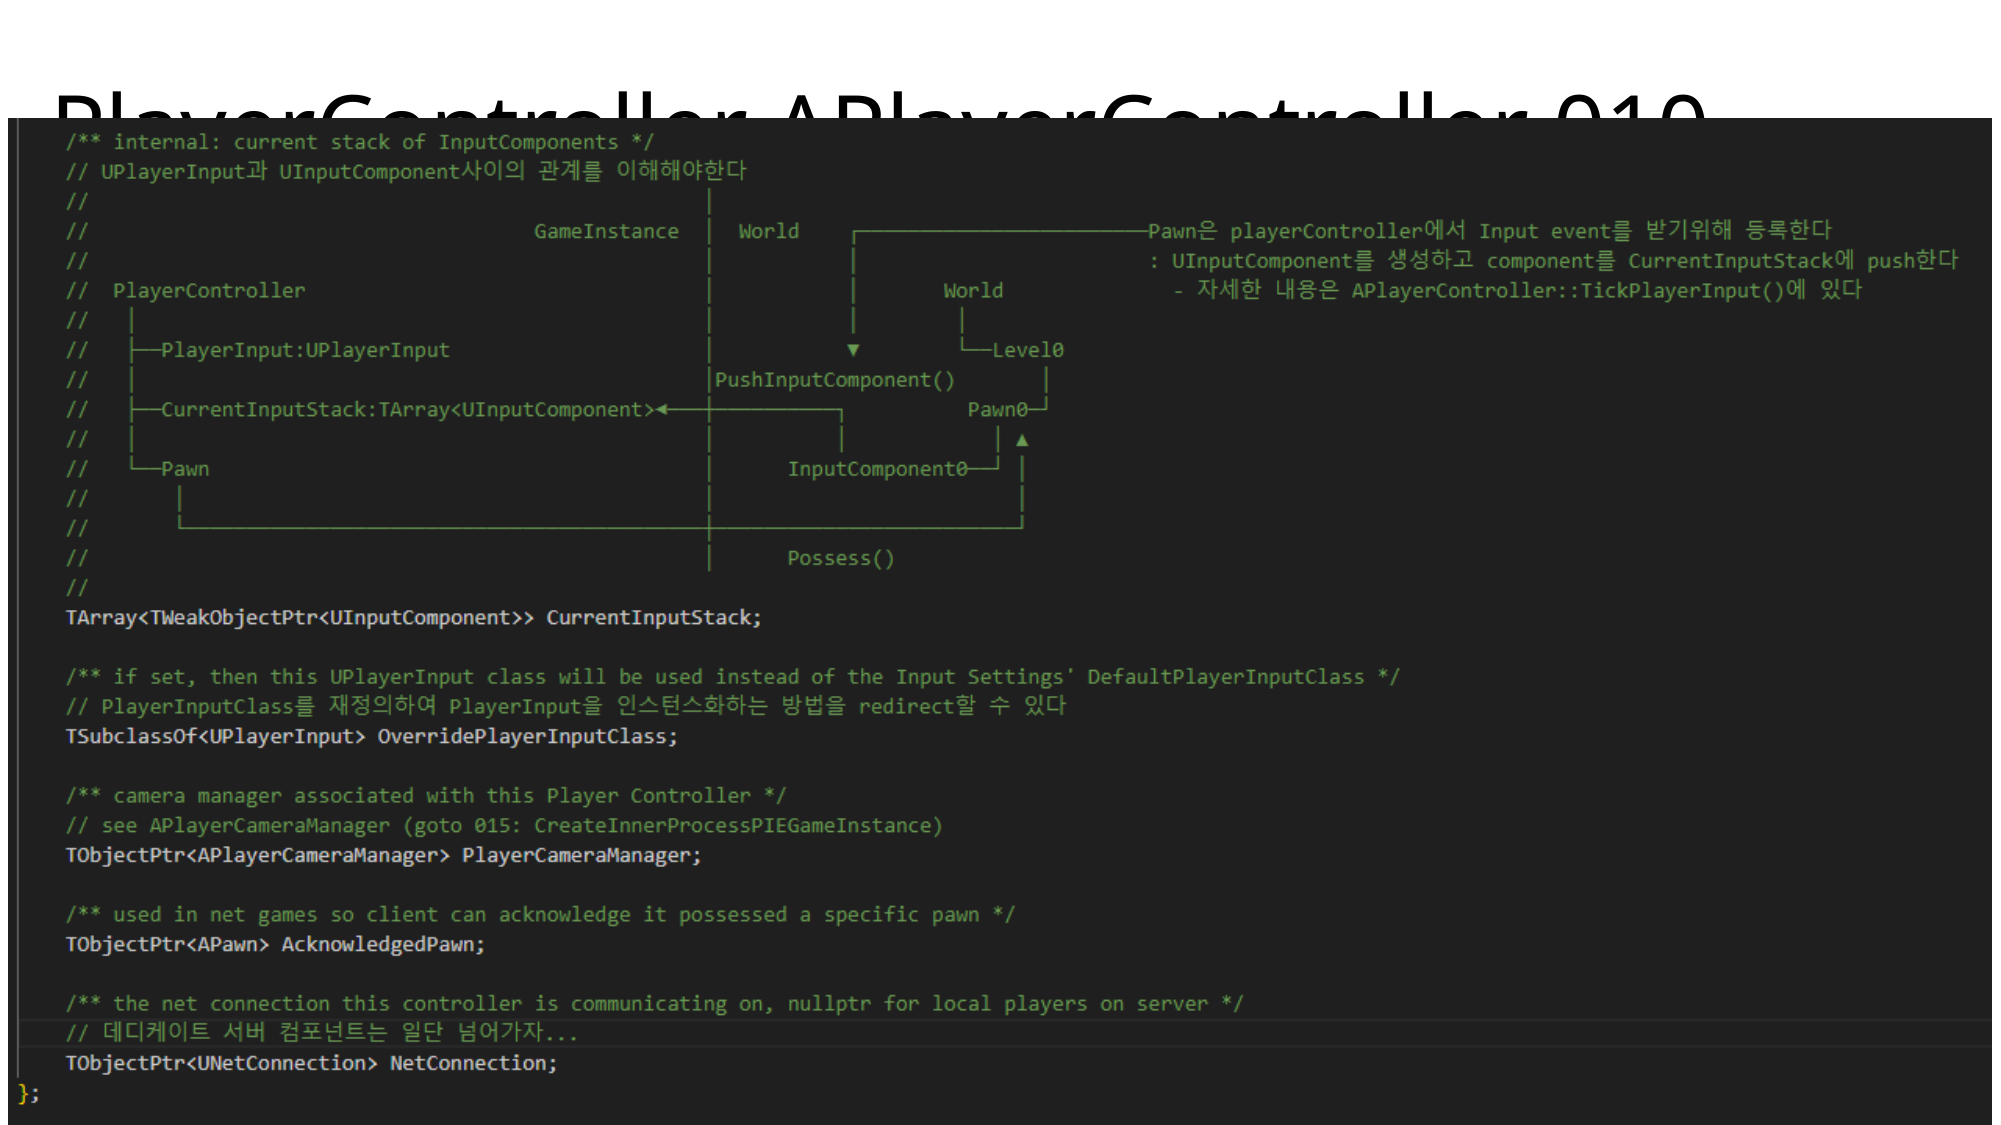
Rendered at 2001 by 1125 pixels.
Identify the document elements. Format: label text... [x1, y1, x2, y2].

picture [8, 118, 1992, 1125]
text_box PlayerController APlayerController 010 [34, 67, 1760, 118]
